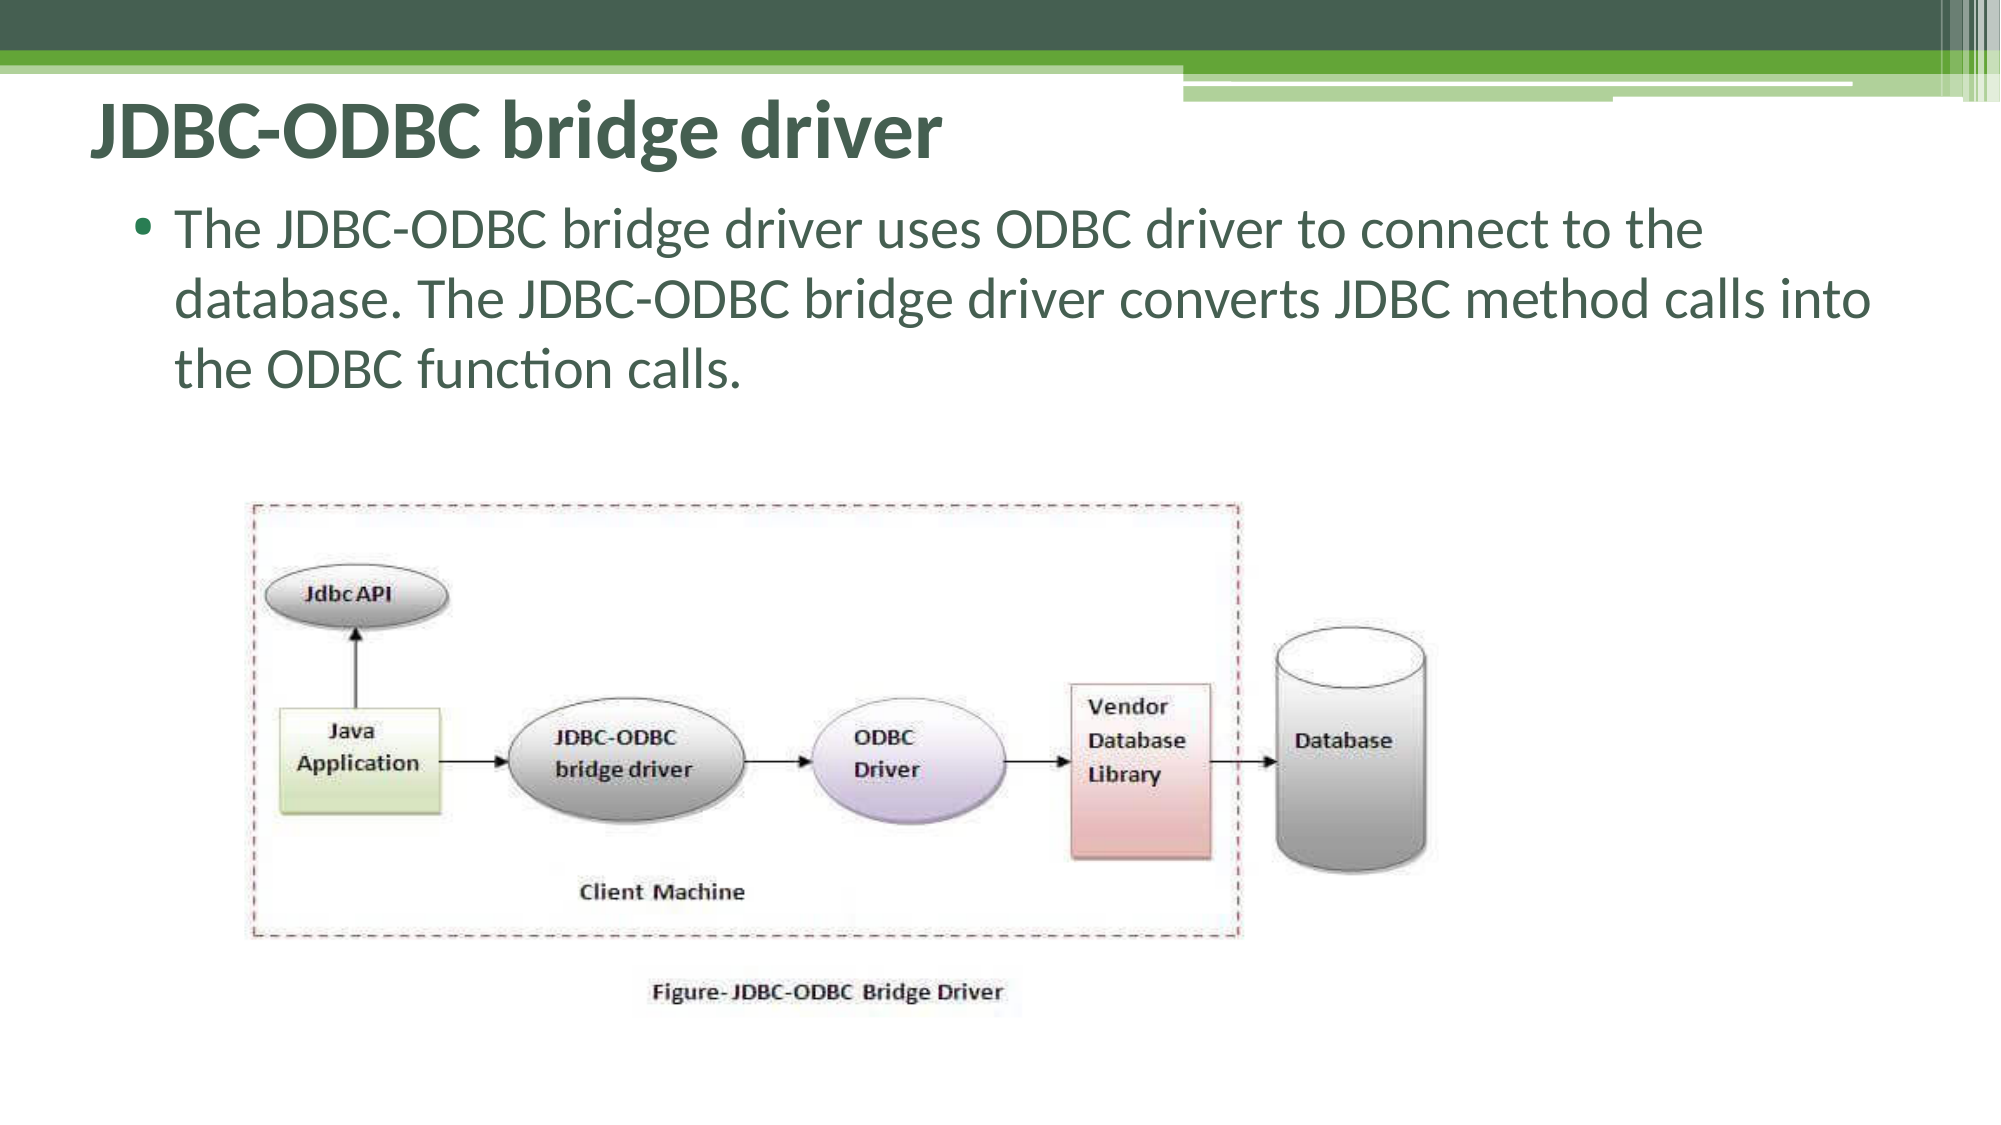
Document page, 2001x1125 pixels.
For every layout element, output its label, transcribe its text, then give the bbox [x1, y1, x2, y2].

title JDBC-ODBC bridge driver [75, 37, 1876, 213]
picture [217, 450, 1517, 1069]
list The JDBC-ODBC bridge driver uses ODBC driver to connect to the database. The JDBC-ODBC bridge driver converts JDBC method calls into the ODBC function calls. [99, 182, 1900, 1079]
